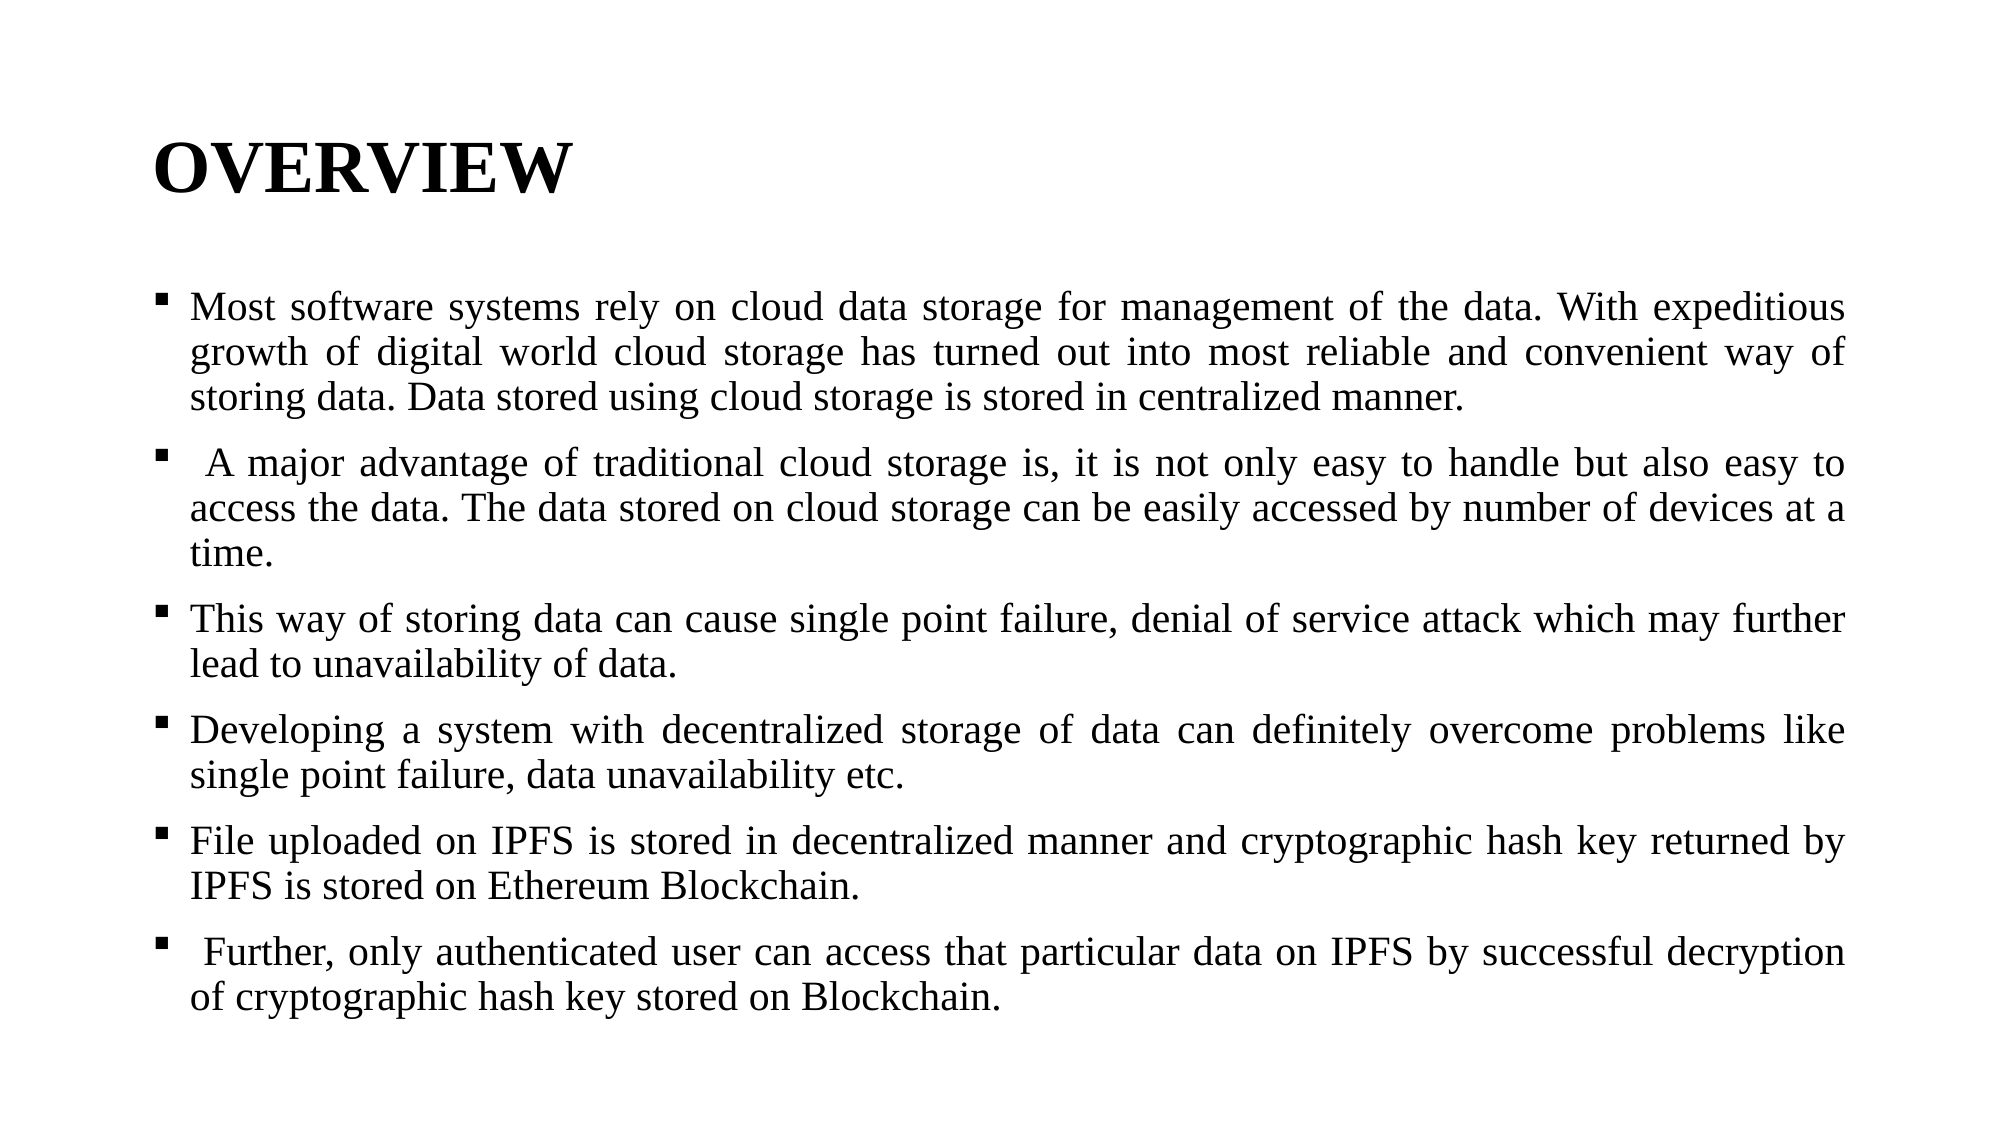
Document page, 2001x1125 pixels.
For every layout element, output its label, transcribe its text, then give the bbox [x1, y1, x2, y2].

title OVERVIEW [137, 59, 1863, 277]
list Most software systems rely on cloud data storage for management of the data. With expeditious growth of digital world cloud storage has turned out into most reliable and convenient way of storing data. Data stored using cloud storage is stored in centralized manner. A major advantage of traditional cloud storage is, it is not only easy to handle but also easy to access the data. The data stored on cloud storage can be easily accessed by number of devices at a time. This way of storing data can cause single point failure, denial of service attack which may further lead to unavailability of data. Developing a system with decentralized storage of data can definitely overcome problems like single point failure, data unavailability etc. File uploaded on IPFS is stored in decentralized manner and cryptographic hash key returned by IPFS is stored on Ethereum Blockchain. Further, only authenticated user can access that particular data on IPFS by successful decryption of cryptographic hash key stored on Blockchain. [137, 277, 1863, 1048]
